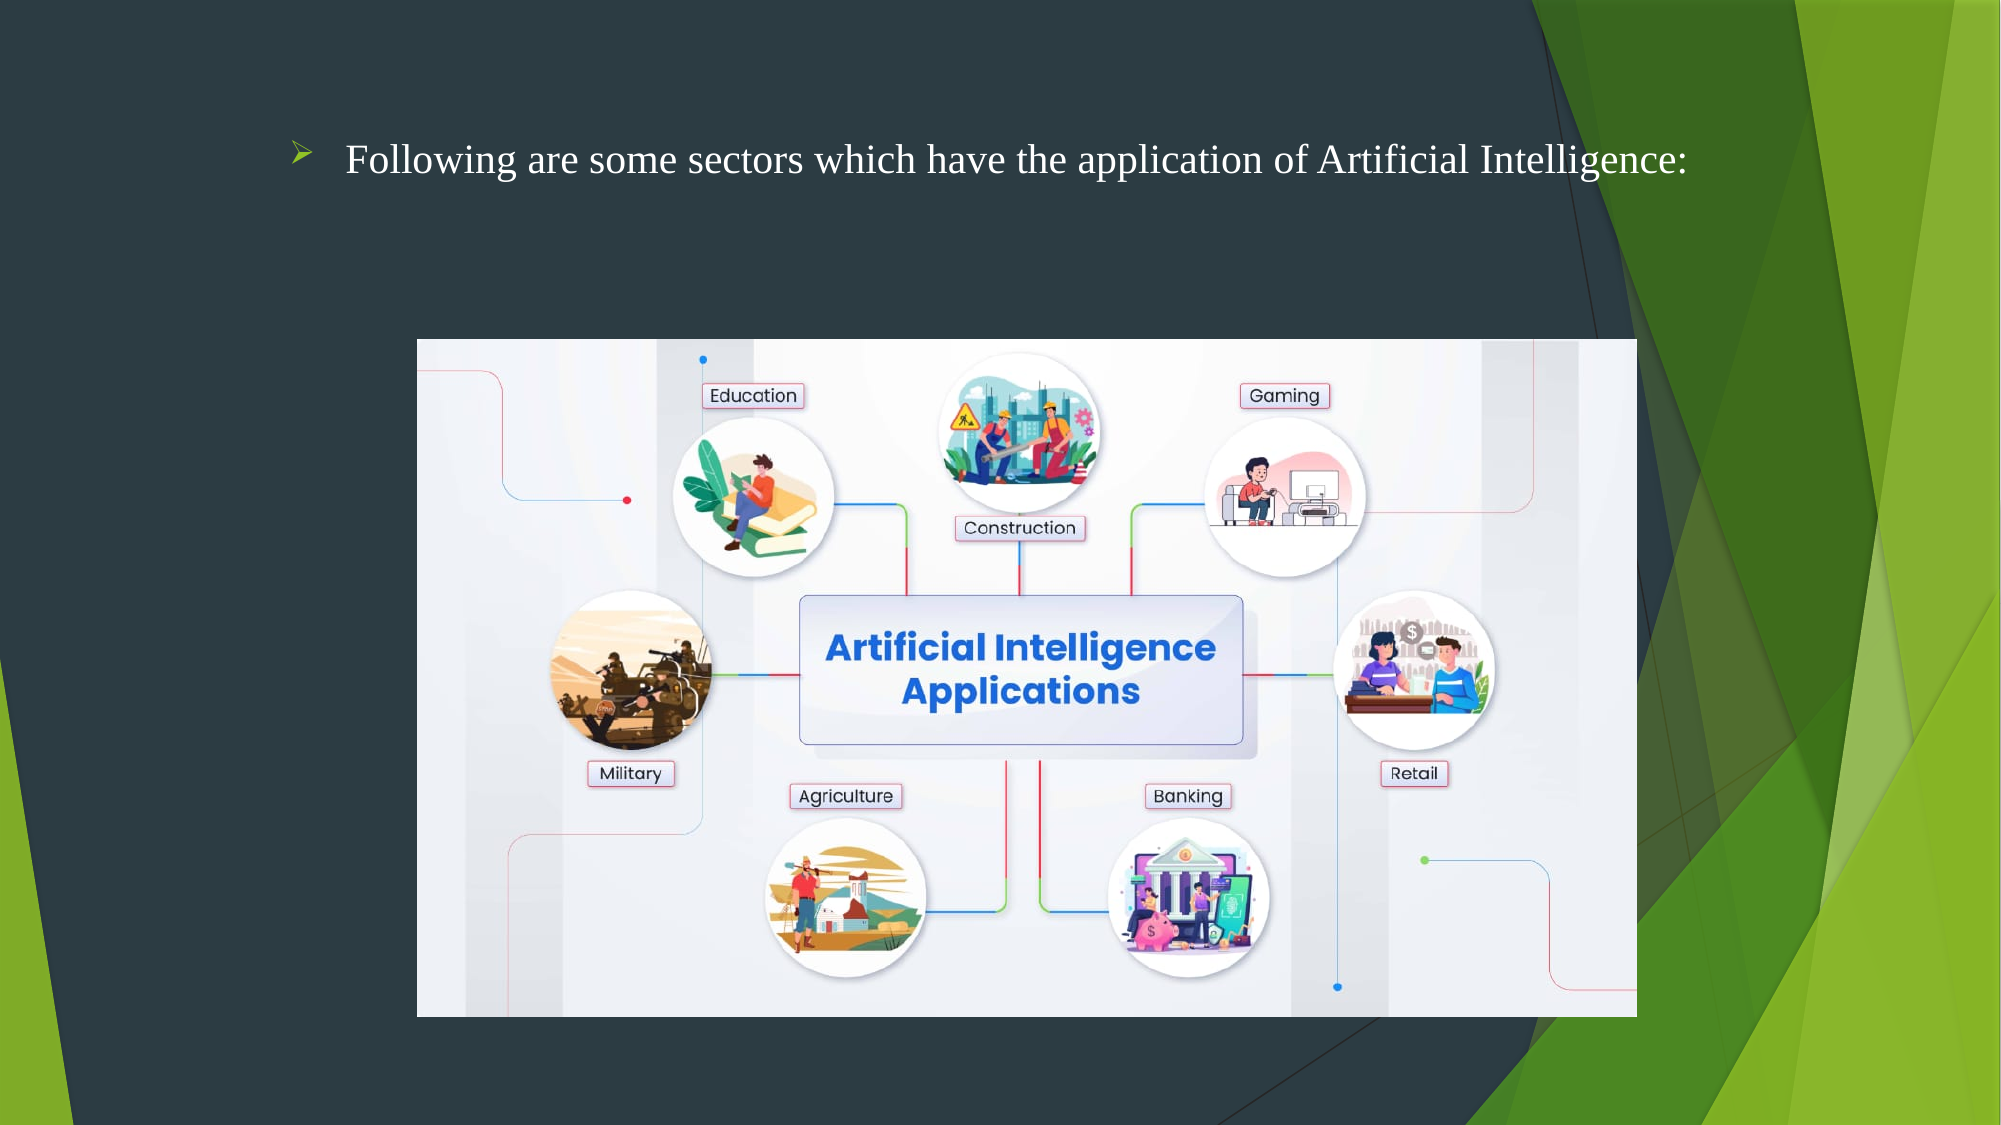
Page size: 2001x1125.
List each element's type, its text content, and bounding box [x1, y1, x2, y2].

list Following are some sectors which have the application of Artificial Intelligence: [274, 124, 1875, 289]
picture [416, 339, 1637, 1018]
